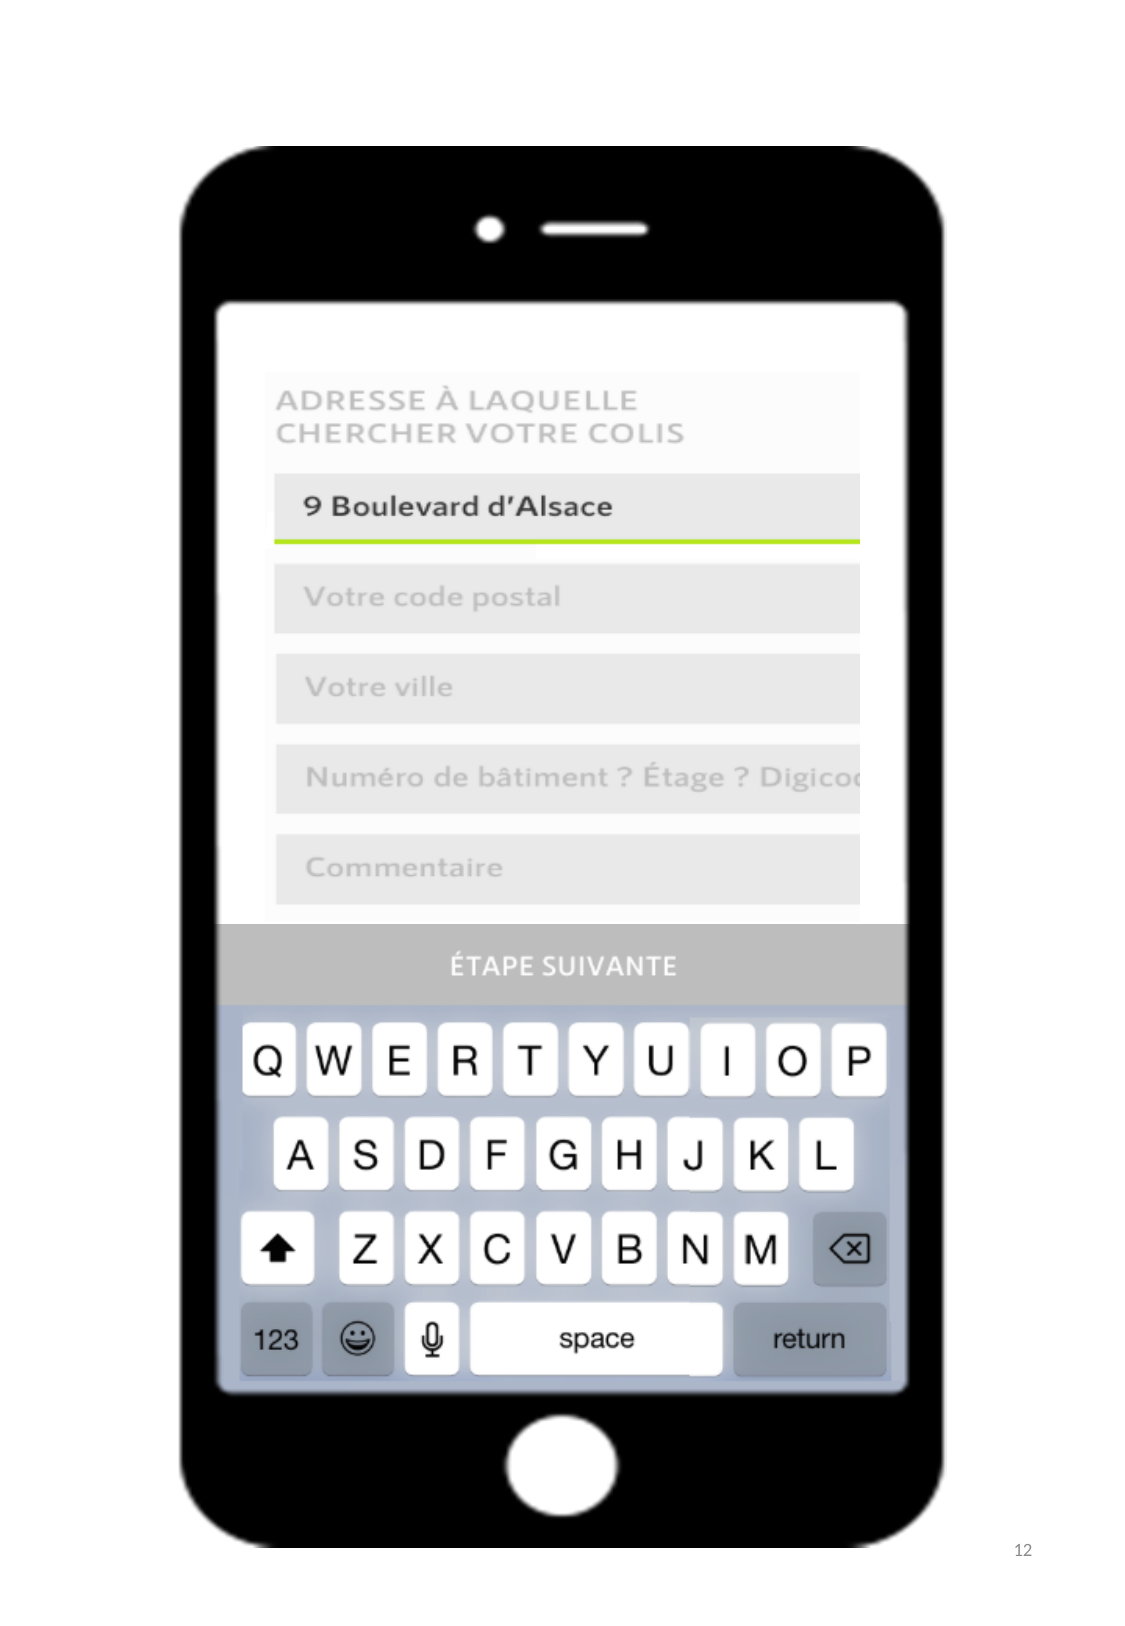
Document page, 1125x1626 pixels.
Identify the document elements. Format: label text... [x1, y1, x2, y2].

picture [178, 146, 947, 1548]
slide_number 12 [794, 1506, 1048, 1593]
